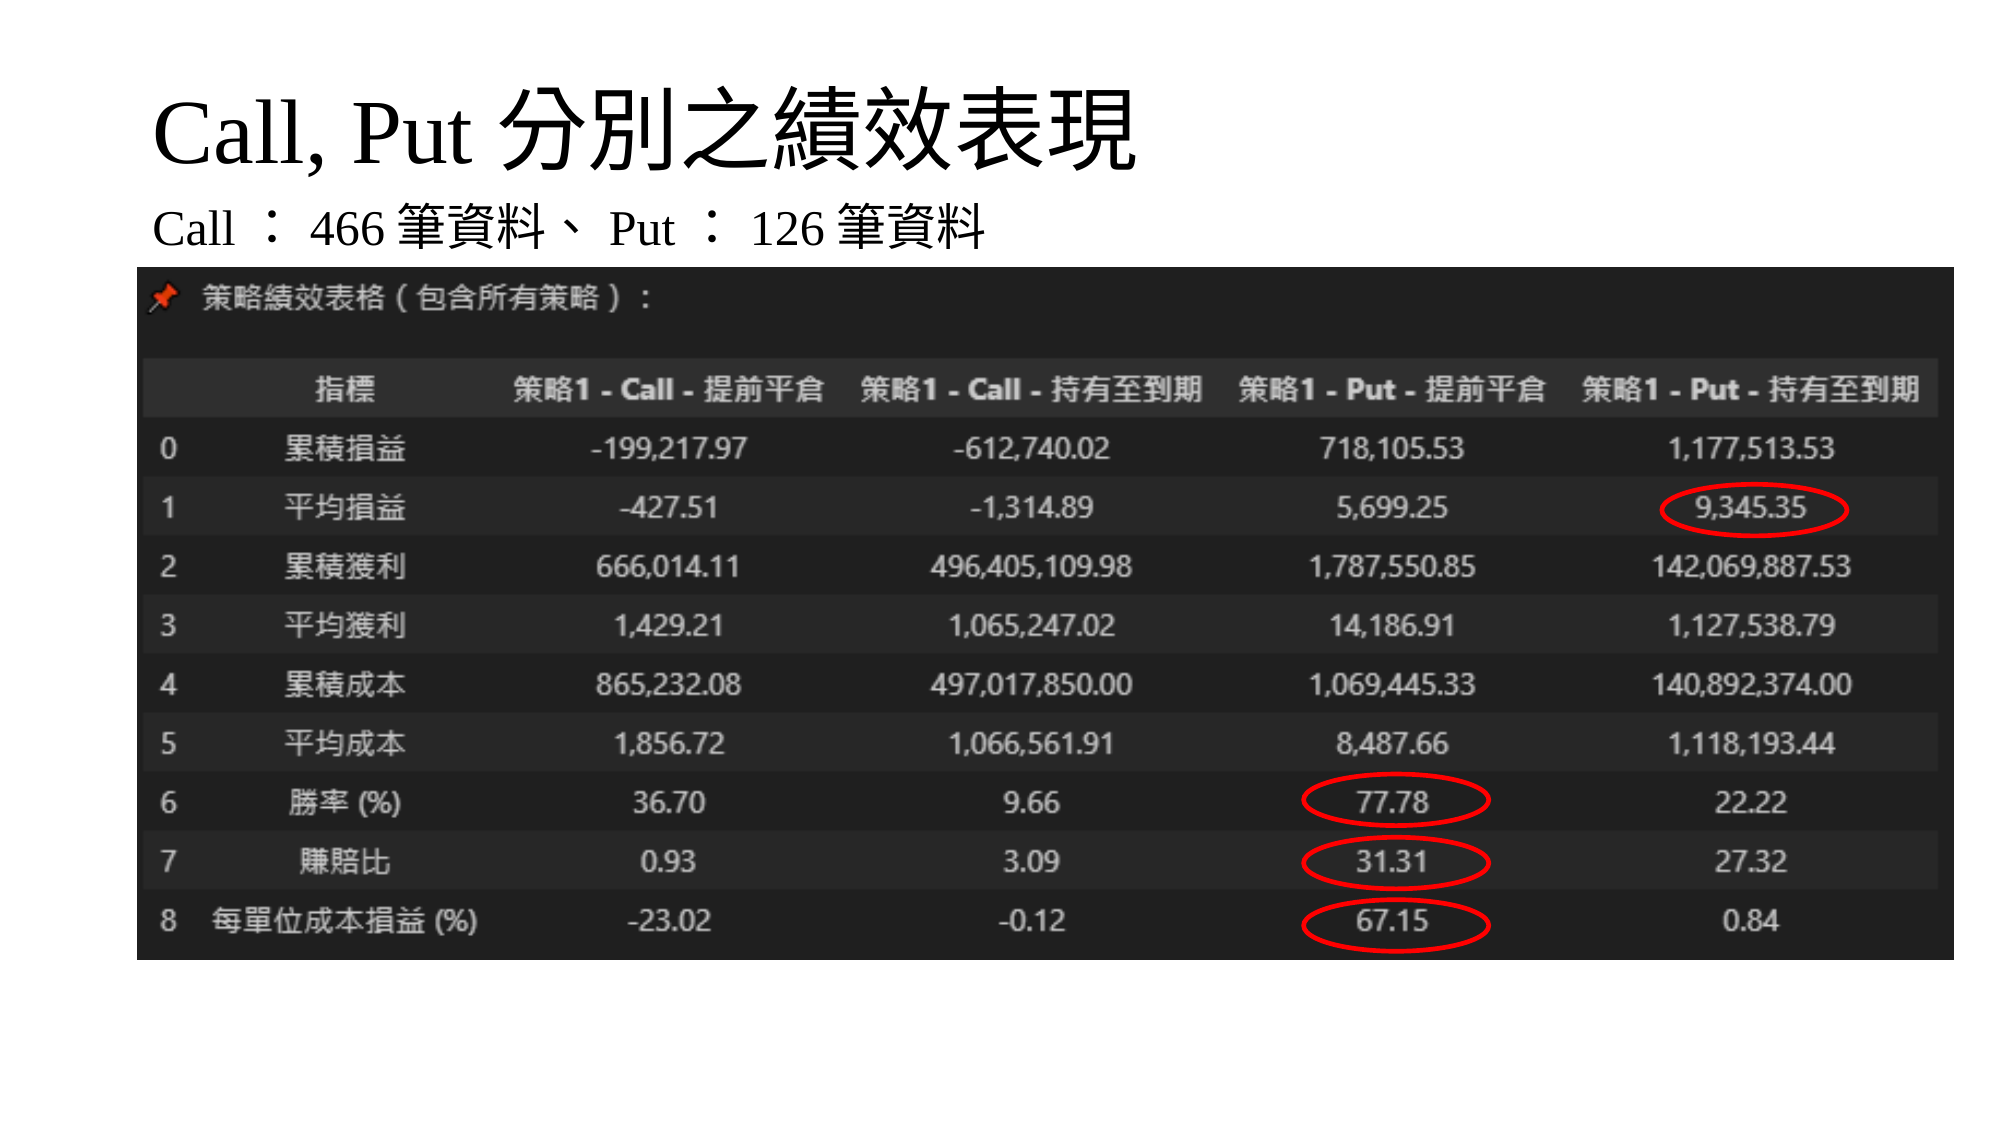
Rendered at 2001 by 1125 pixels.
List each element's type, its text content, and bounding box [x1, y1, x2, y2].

title Call, Put分別之績效表現 [137, 80, 1863, 194]
picture [137, 267, 1954, 960]
list Call：466筆資料、Put：126筆資料 [137, 194, 1863, 268]
